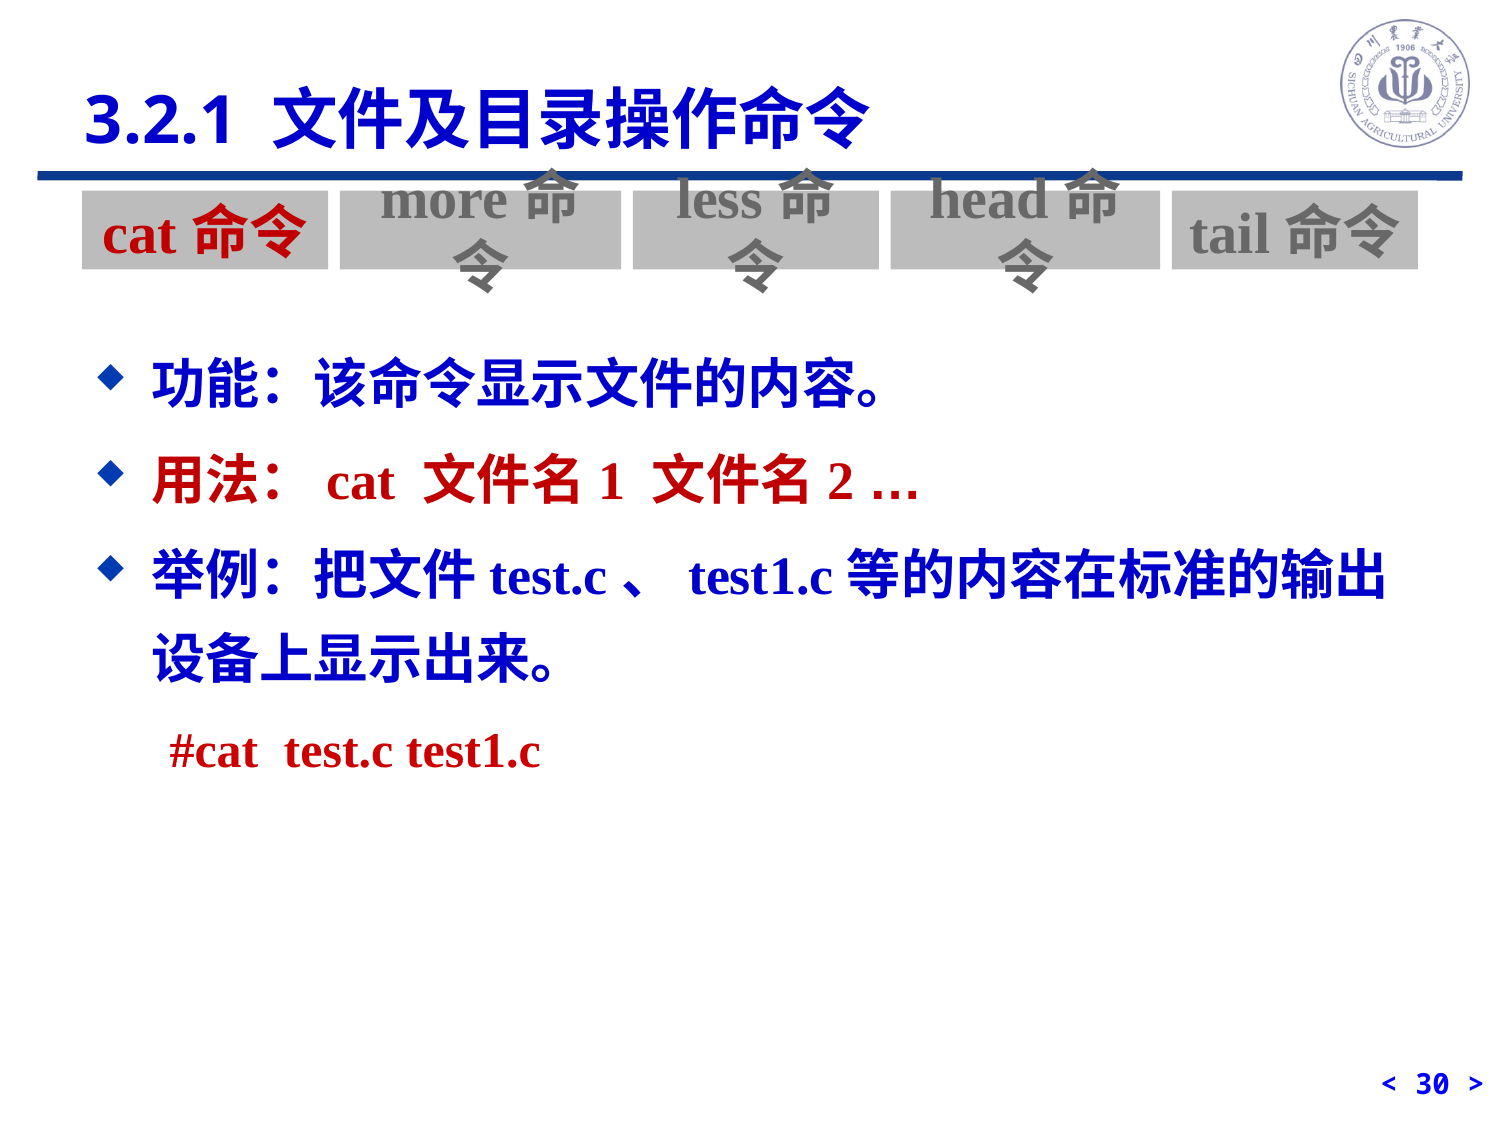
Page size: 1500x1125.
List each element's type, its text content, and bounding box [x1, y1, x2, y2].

text_box cat命令 [82, 190, 329, 270]
text_box tail命令 [1171, 190, 1418, 270]
text_box head命令 [890, 190, 1161, 270]
text_box less命令 [632, 190, 879, 270]
text_box more命令 [339, 190, 622, 270]
list 功能：该命令显示文件的内容。 用法：cat 文件名1 文件名2 … 举例：把文件test.c、test1.c等的内容在标准的输出设备上显示出来。 #cat test.c test1.c [79, 322, 1430, 774]
text_box 3.2.1 文件及目录操作命令 [70, 70, 990, 163]
